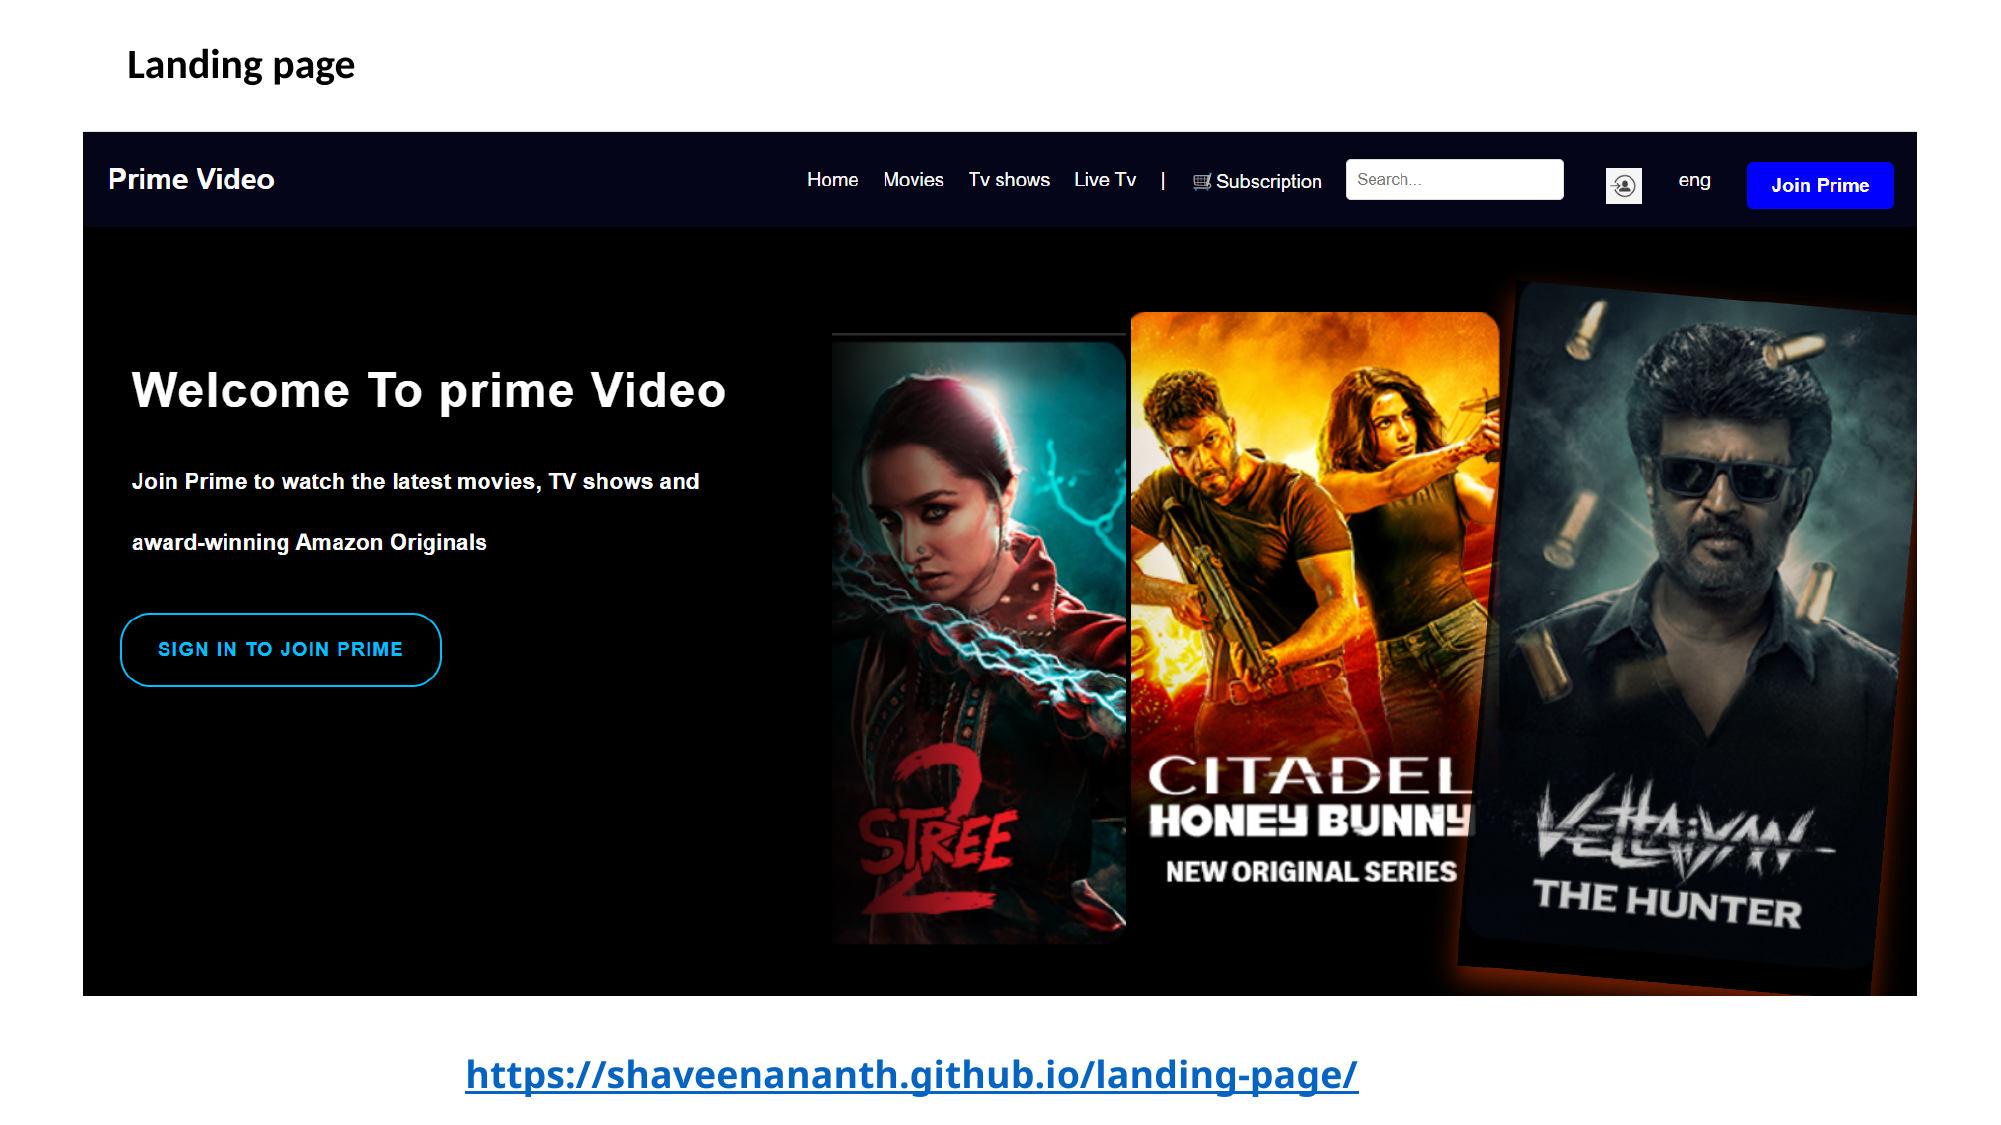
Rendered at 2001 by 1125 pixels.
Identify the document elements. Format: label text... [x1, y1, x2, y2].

picture [83, 128, 1917, 997]
text_box Landing page [112, 29, 371, 94]
text_box https://shaveenananth.github.io/landing-page/ [450, 1043, 1374, 1110]
